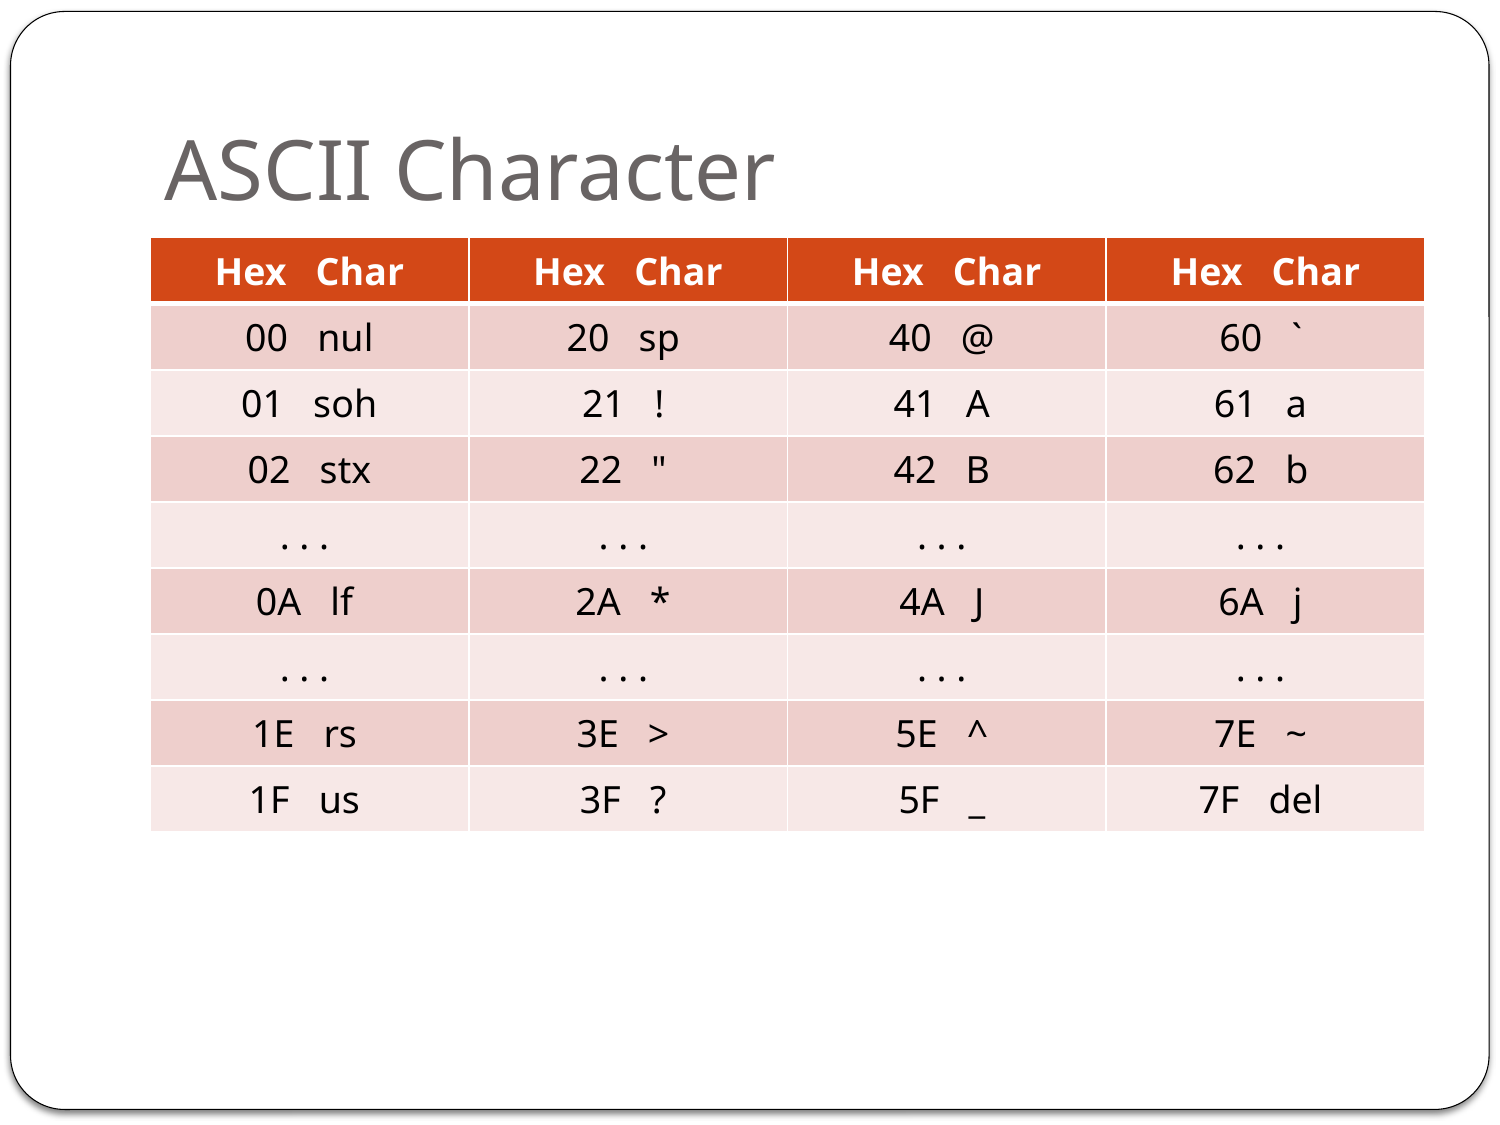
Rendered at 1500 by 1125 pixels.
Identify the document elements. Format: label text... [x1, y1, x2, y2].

table_cell 42 B [788, 437, 1105, 501]
table_cell . . . [1107, 503, 1424, 567]
table_cell 2A * [470, 569, 787, 633]
table_cell . . . [151, 635, 468, 699]
table_cell 1E rs [151, 701, 468, 765]
table_cell . . . [470, 503, 787, 567]
table_cell 7F del [1107, 767, 1424, 831]
table_cell 3F ? [470, 767, 787, 831]
title ASCII Character [150, 45, 1425, 233]
table_header Hex Char [788, 238, 1105, 301]
table_header Hex Char [470, 238, 787, 301]
table_cell 21 ! [470, 371, 787, 435]
table_cell . . . [788, 503, 1105, 567]
table_cell 40 @ [788, 306, 1105, 369]
table_cell . . . [470, 635, 787, 699]
table_cell . . . [151, 503, 468, 567]
table_cell . . . [788, 635, 1105, 699]
table_cell 01 soh [151, 371, 468, 435]
table_cell 60 ` [1107, 306, 1424, 369]
table_cell 5E ^ [788, 701, 1105, 765]
table_cell 0A lf [151, 569, 468, 633]
table_cell 1F us [151, 767, 468, 831]
table_cell 62 b [1107, 437, 1424, 501]
table_cell . . . [1107, 635, 1424, 699]
table_cell 61 a [1107, 371, 1424, 435]
table_cell 22 " [470, 437, 787, 501]
table_header Hex Char [1107, 238, 1424, 301]
table_cell 02 stx [151, 437, 468, 501]
table_cell 4A J [788, 569, 1105, 633]
table_cell 6A j [1107, 569, 1424, 633]
table_cell 3E > [470, 701, 787, 765]
table_cell 7E ~ [1107, 701, 1424, 765]
table_cell 41 A [788, 371, 1105, 435]
table_cell 5F _ [788, 767, 1105, 831]
table_cell 20 sp [470, 306, 787, 369]
table_header Hex Char [151, 238, 468, 301]
table_cell 00 nul [151, 306, 468, 369]
